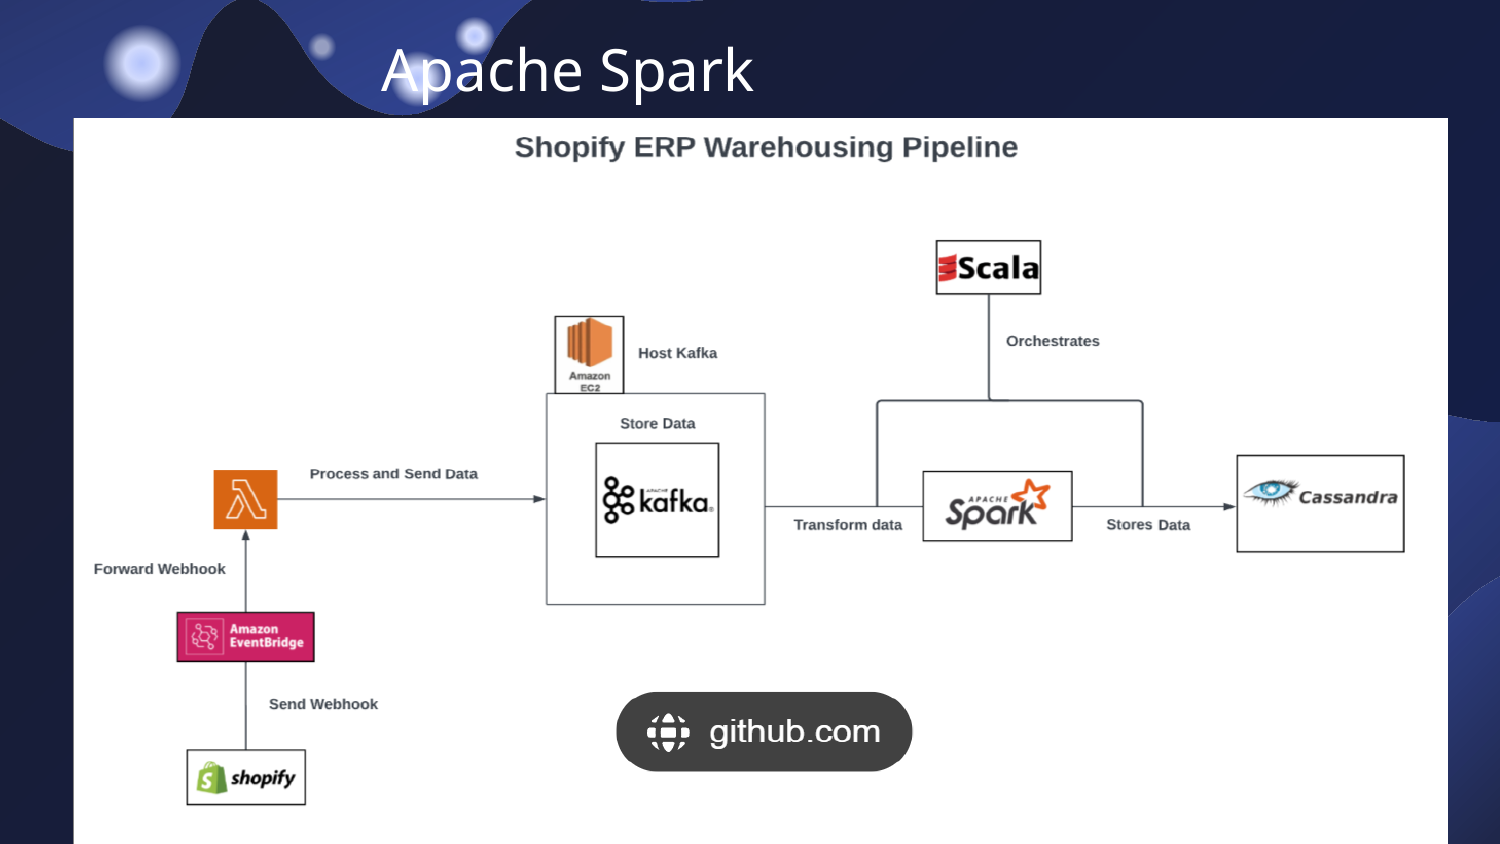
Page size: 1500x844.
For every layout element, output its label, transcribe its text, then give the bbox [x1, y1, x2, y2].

title Apache Spark [259, 19, 1103, 116]
picture [73, 117, 1449, 844]
